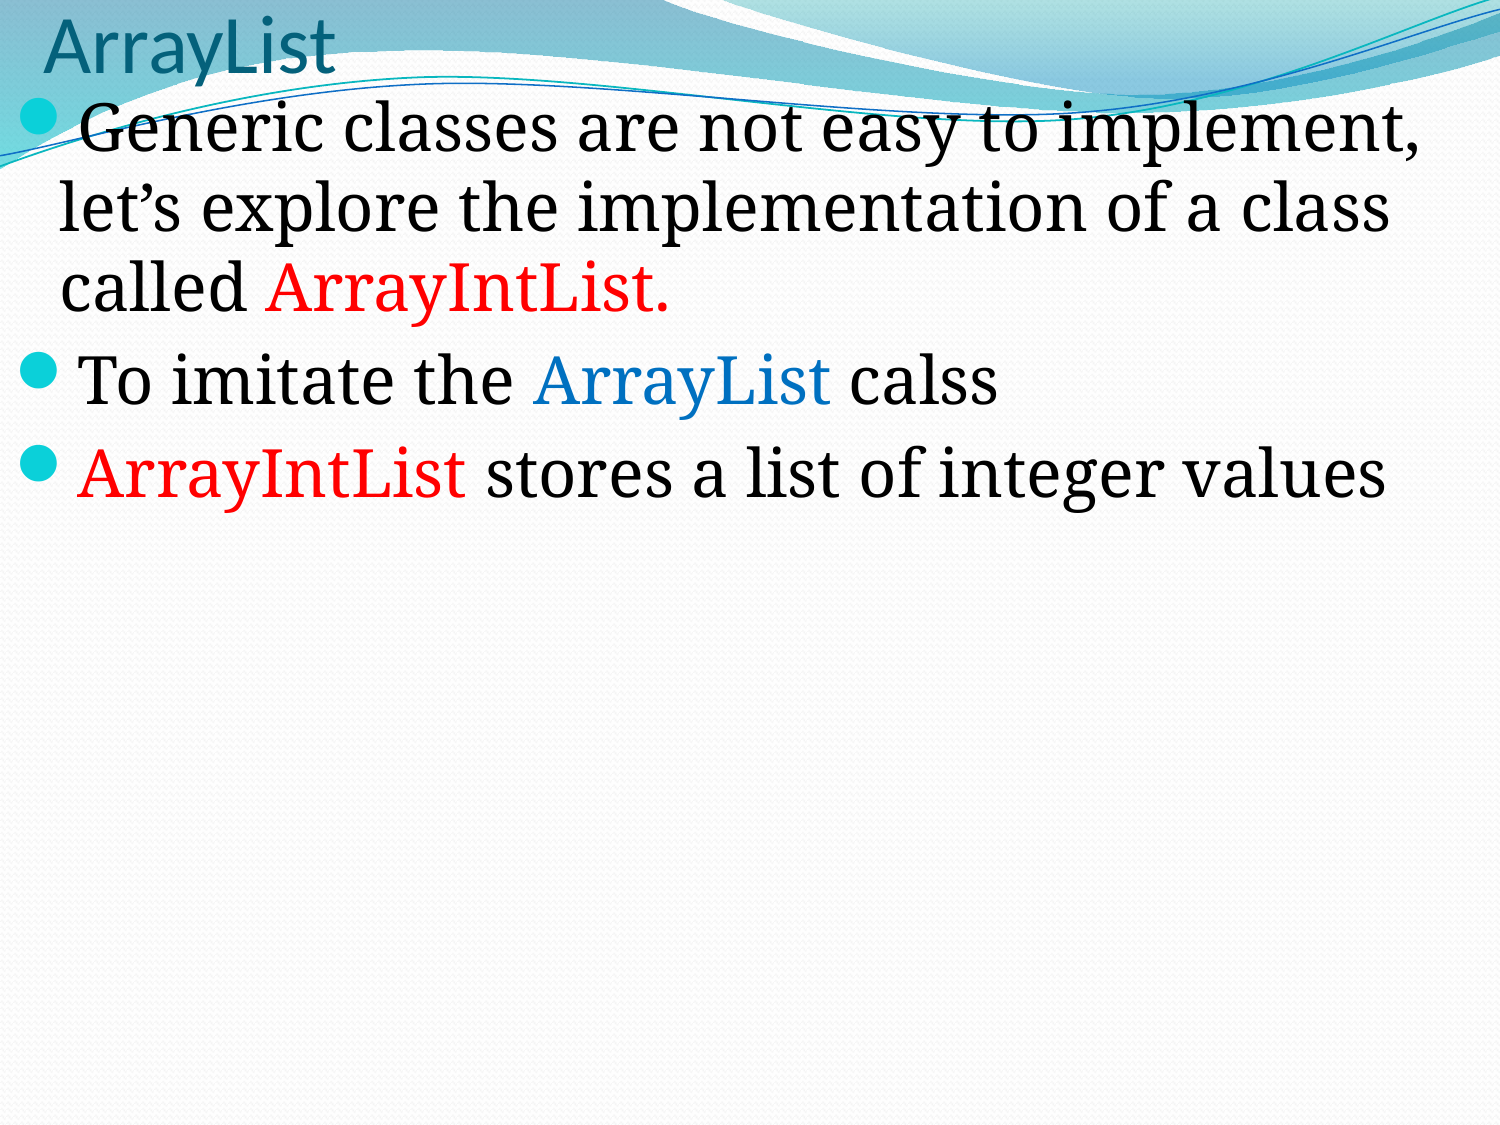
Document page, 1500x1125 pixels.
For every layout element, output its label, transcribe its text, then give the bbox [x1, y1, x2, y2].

list Generic classes are not easy to implement, let’s explore the implementation of a class called ArrayIntList. To imitate the ArrayList calss ArrayIntList stores a list of integer values [0, 77, 1500, 1125]
title ArrayList [43, 9, 1394, 77]
